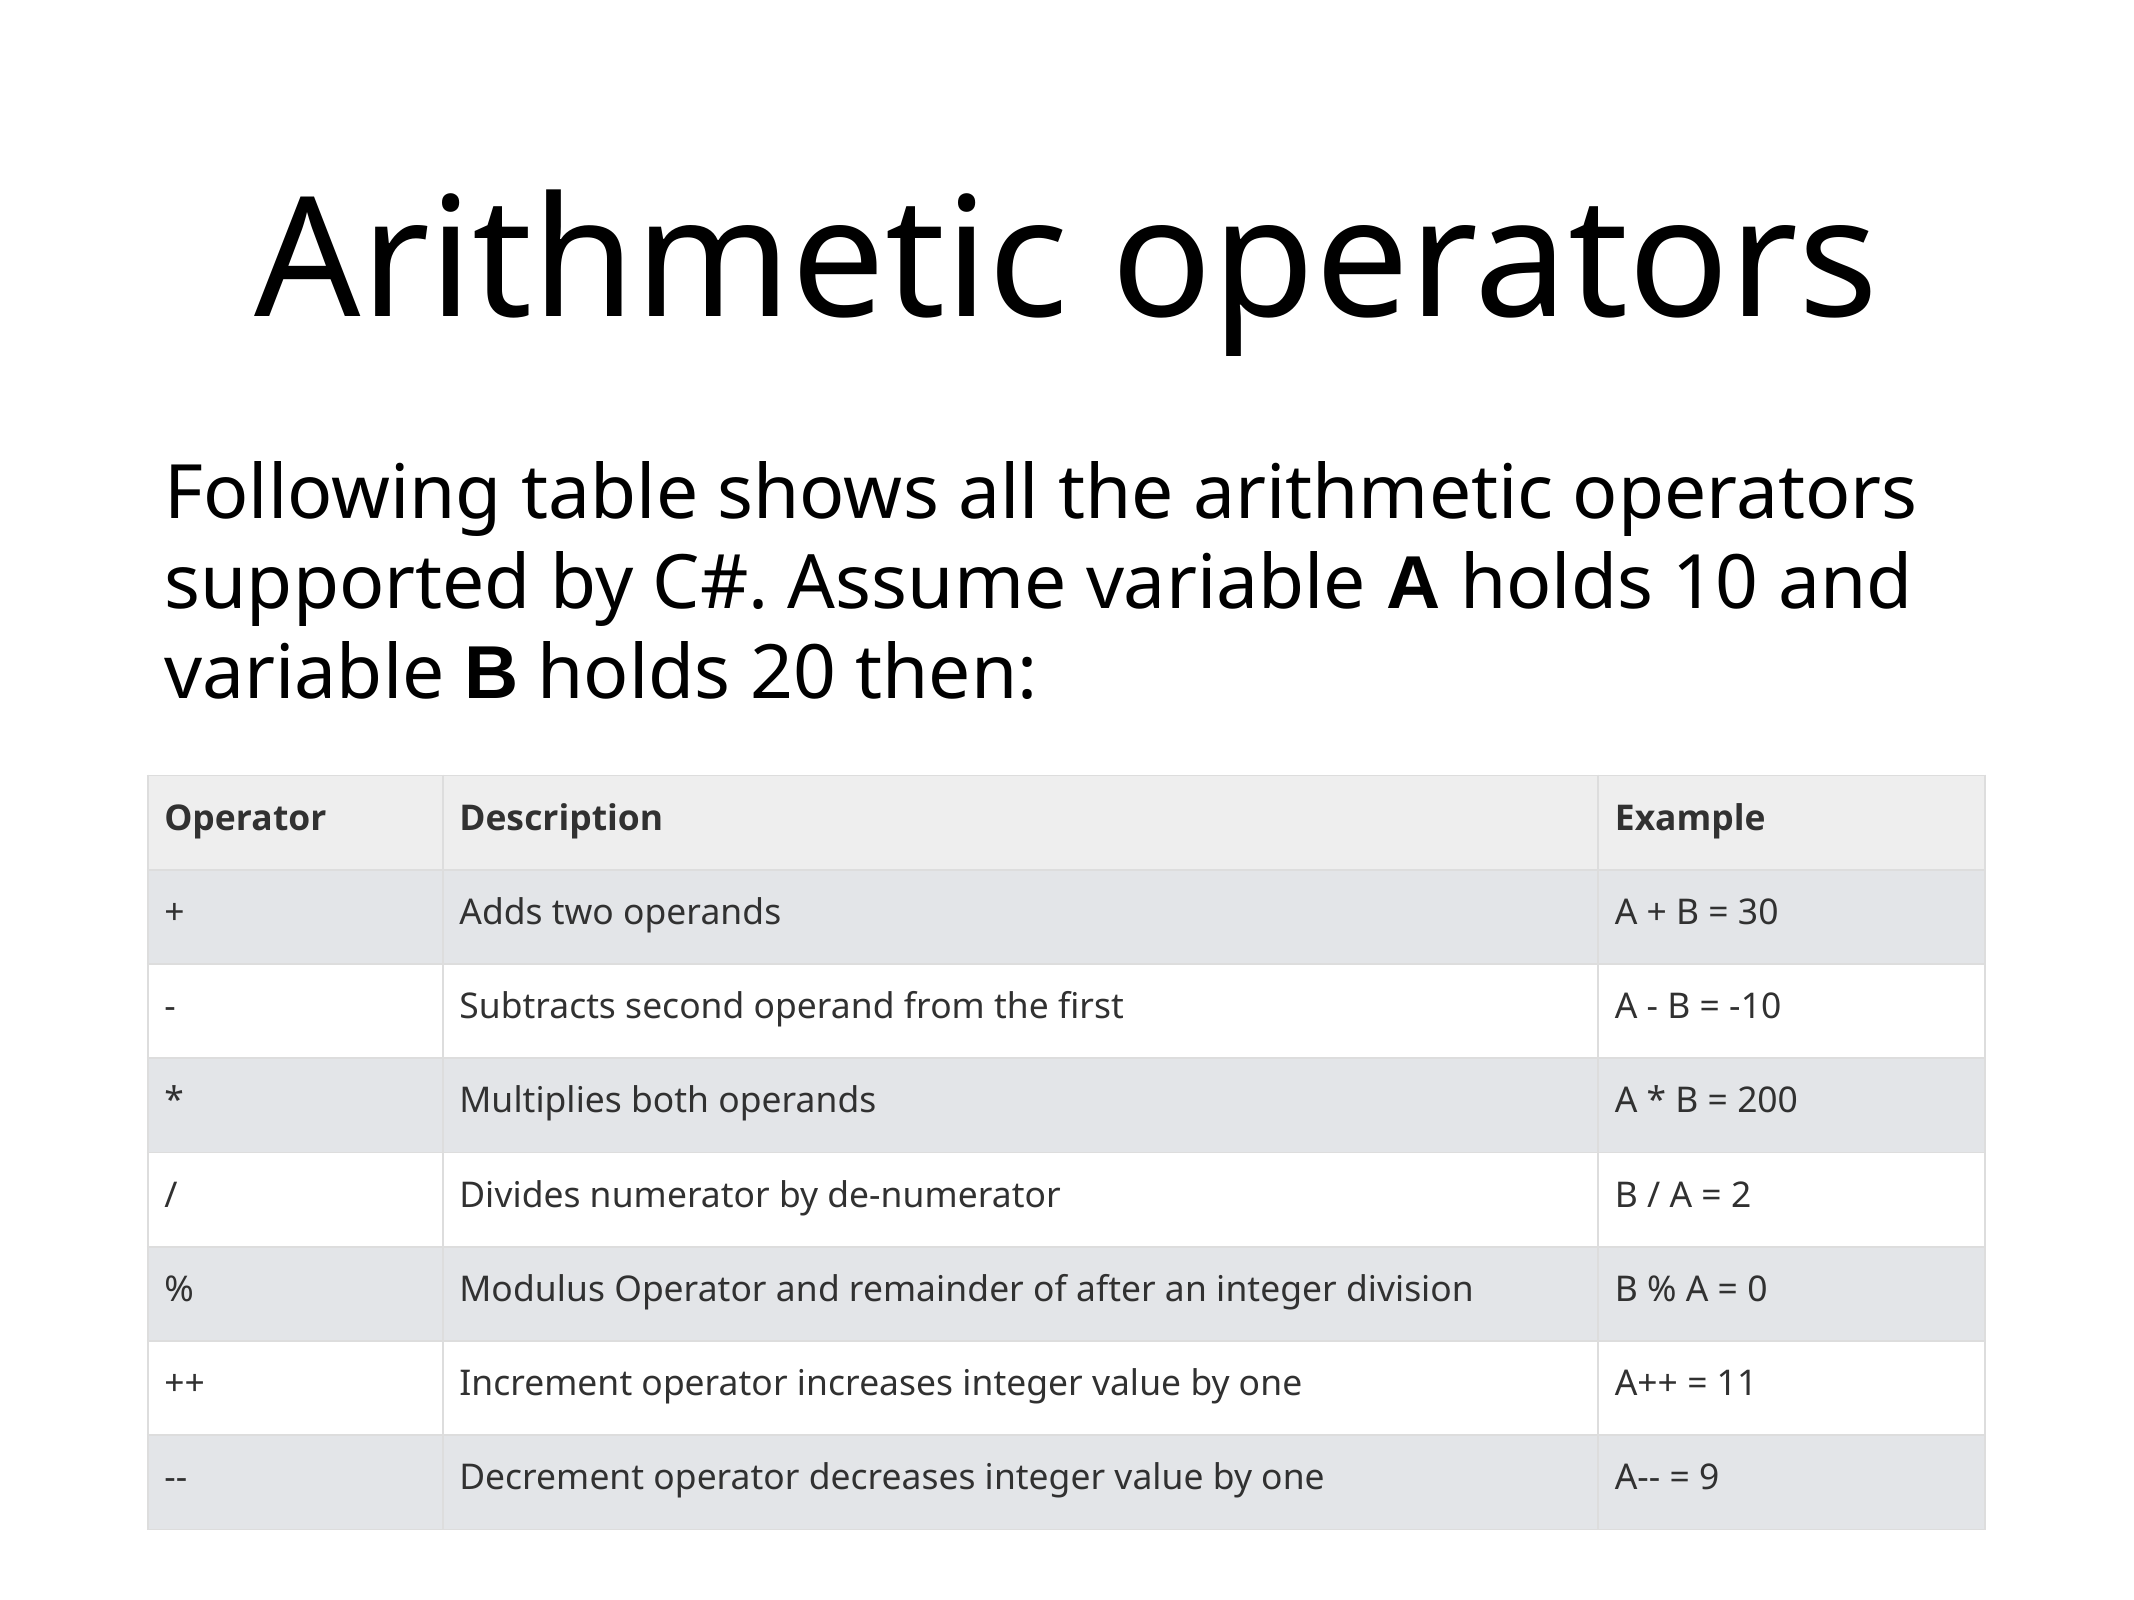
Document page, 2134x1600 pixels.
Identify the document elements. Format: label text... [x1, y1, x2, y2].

table_cell Adds two operands [444, 871, 1597, 963]
table_header Description [444, 776, 1597, 869]
table_cell Modulus Operator and remainder of after an integer division [444, 1248, 1597, 1340]
table_cell A-- = 9 [1599, 1436, 1984, 1529]
table_cell - [149, 965, 442, 1057]
table_cell ++ [149, 1342, 442, 1434]
table_cell Subtracts second operand from the first [444, 965, 1597, 1057]
table_cell B / A = 2 [1599, 1153, 1984, 1246]
table_header Example [1599, 776, 1984, 869]
table_cell A - B = -10 [1599, 965, 1984, 1057]
table_cell Multiplies both operands [444, 1059, 1597, 1152]
table_cell B % A = 0 [1599, 1248, 1984, 1340]
table_cell / [149, 1153, 442, 1246]
table_header Operator [149, 776, 442, 869]
table_cell * [149, 1059, 442, 1152]
table_cell A + B = 30 [1599, 871, 1984, 963]
table_cell Decrement operator decreases integer value by one [444, 1436, 1597, 1529]
table_cell A * B = 200 [1599, 1059, 1984, 1152]
table_cell % [149, 1248, 442, 1340]
table_cell + [149, 871, 442, 963]
list Following table shows all the arithmetic operators supported by C#. Assume variable A holds 10 and variable B holds 20 then: [155, 426, 1978, 730]
table_cell Increment operator increases integer value by one [444, 1342, 1597, 1434]
table_cell -- [149, 1436, 442, 1529]
table_cell Divides numerator by de-numerator [444, 1153, 1597, 1246]
table_cell A++ = 11 [1599, 1342, 1984, 1434]
title Arithmetic operators [155, 72, 1978, 426]
